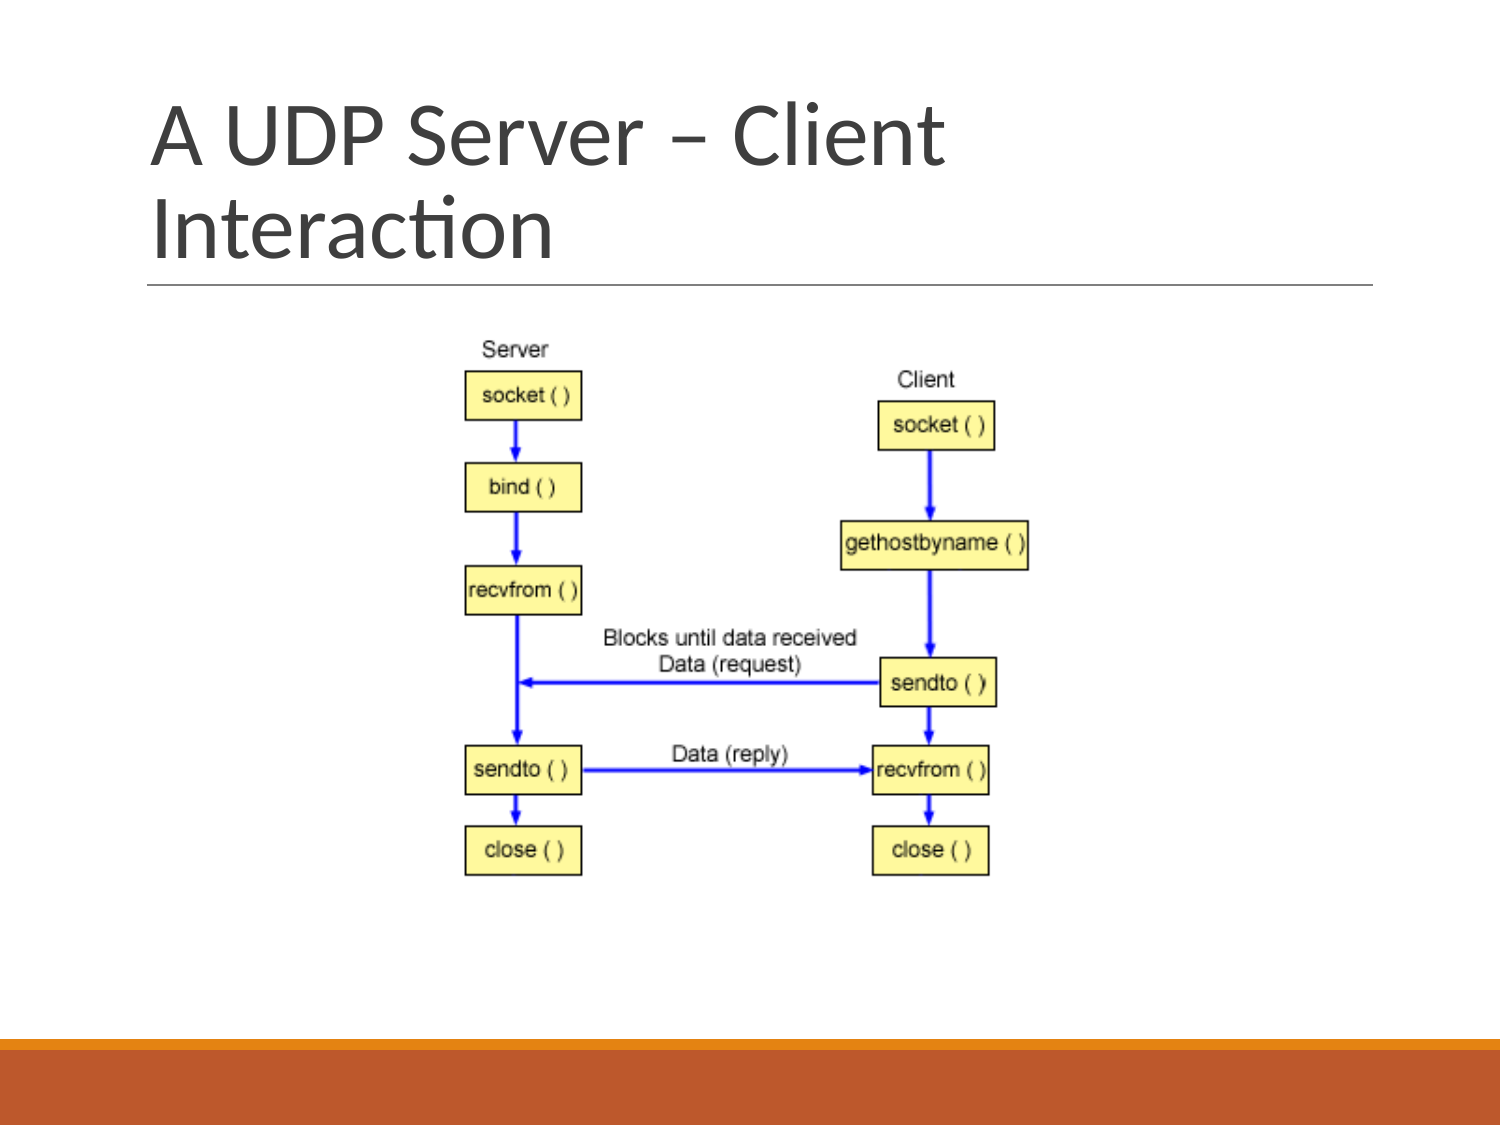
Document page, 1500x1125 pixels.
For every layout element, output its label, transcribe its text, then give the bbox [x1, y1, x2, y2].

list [451, 324, 1048, 895]
title A UDP Server – Client Interaction [135, 47, 1373, 285]
